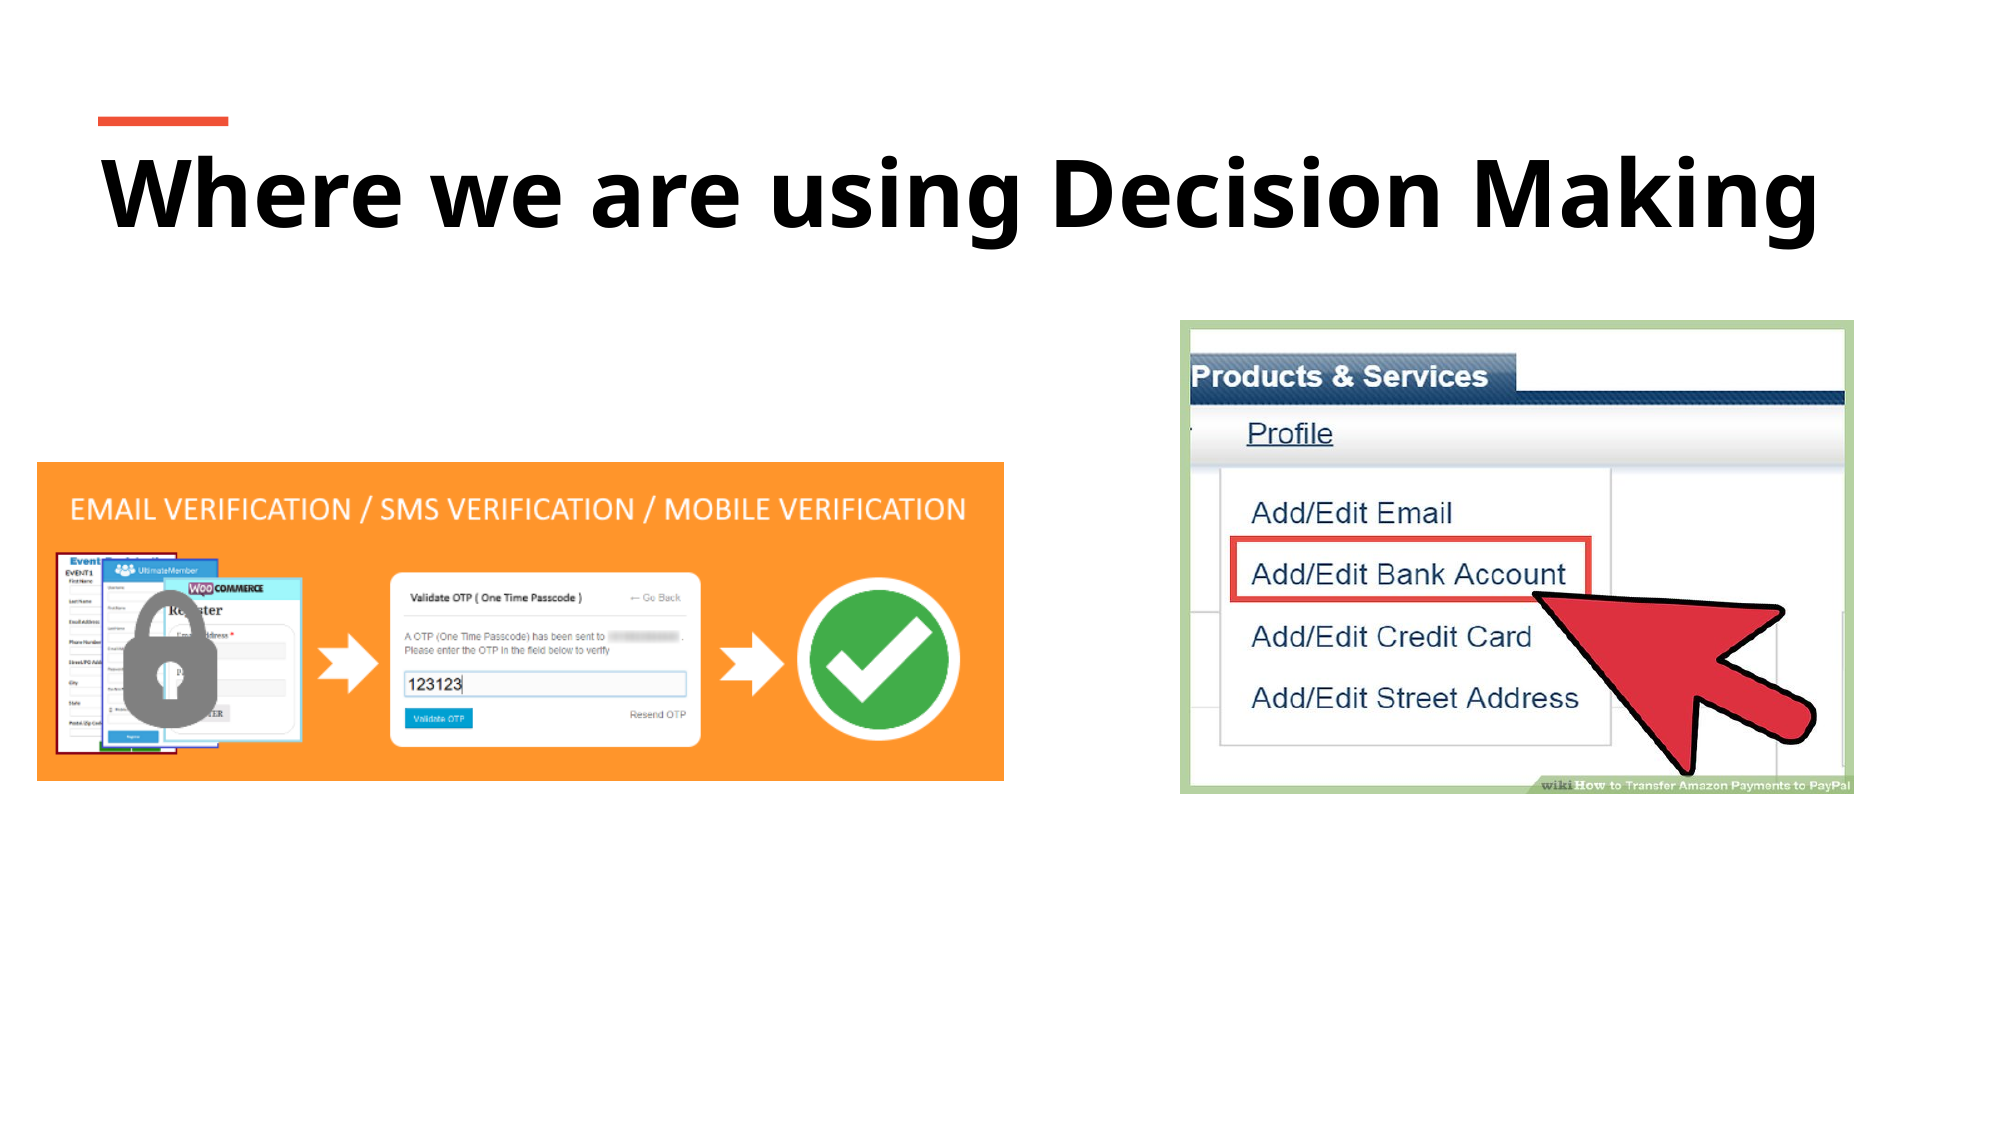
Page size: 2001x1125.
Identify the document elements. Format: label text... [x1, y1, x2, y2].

text_box [96, 115, 231, 128]
text_box Where we are using Decision Making [86, 126, 1914, 254]
picture [1180, 319, 1854, 794]
picture [37, 462, 1005, 781]
